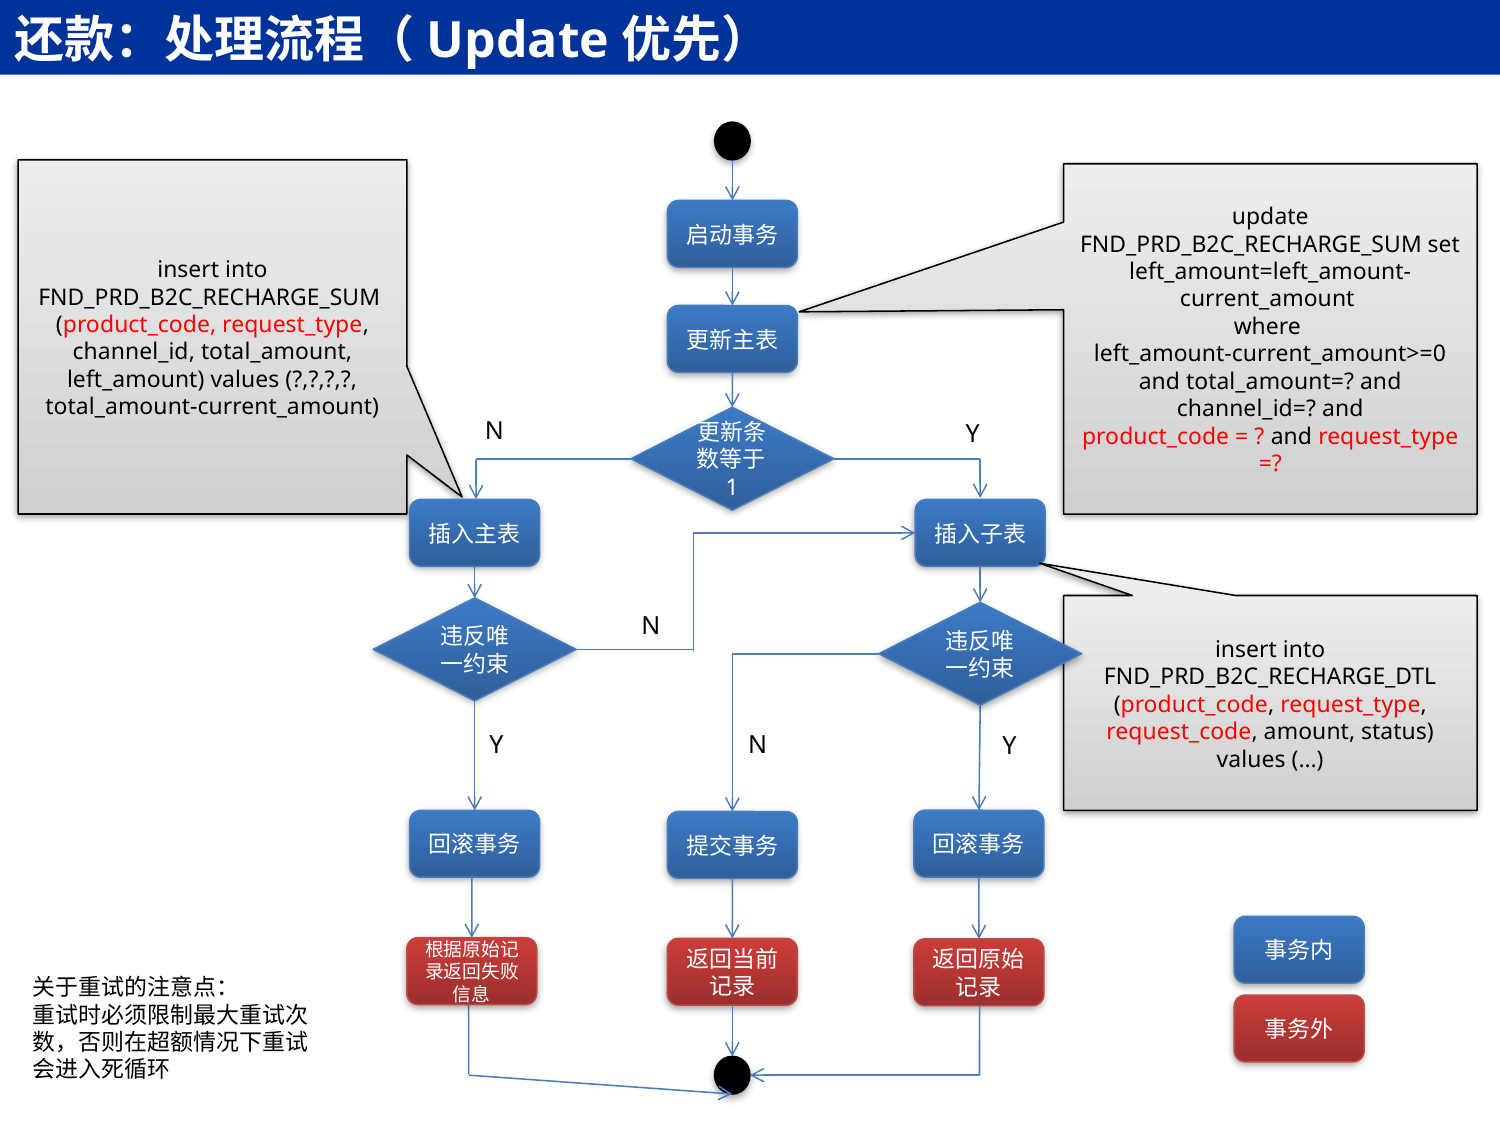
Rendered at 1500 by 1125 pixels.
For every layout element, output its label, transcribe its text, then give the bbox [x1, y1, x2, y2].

text_box 回滚事务 [408, 809, 541, 878]
text_box 违反唯一约束 [372, 598, 577, 702]
text_box Y [479, 721, 519, 767]
text_box N [470, 407, 519, 453]
text_box [713, 1056, 751, 1095]
text_box 事务外 [1233, 994, 1365, 1063]
text_box 回滚事务 [913, 809, 1045, 878]
text_box 提交事务 [666, 810, 799, 880]
text_box 更新主表 [666, 304, 799, 374]
text_box 插入子表 [914, 498, 1046, 568]
text_box 关于重试的注意点： 重试时必须限制最大重试次数，否则在超额情况下重试会进入死循环 [18, 965, 337, 1090]
text_box 插入主表 [408, 498, 541, 568]
text_box Y [950, 409, 995, 455]
text_box 启动事务 [666, 199, 799, 269]
text_box 返回原始记录 [913, 938, 1045, 1007]
text_box insert into FND_PRD_B2C_RECHARGE_SUM (product_code, request_type, channel_id, total_amount, left_amount) values (?,?,?,?, total_amount-current_amount) [17, 159, 463, 515]
text_box 违反唯一约束 [878, 603, 1083, 706]
text_box Y [987, 722, 1032, 768]
text_box N [737, 721, 783, 767]
text_box insert into FND_PRD_B2C_RECHARGE_DTL (product_code, request_type, request_code, amount, status) values (…) [1038, 562, 1478, 812]
text_box 事务内 [1233, 915, 1365, 984]
text_box [713, 121, 751, 161]
text_box update FND_PRD_B2C_RECHARGE_SUM set left_amount=left_amount-current_amount where left_amount-current_amount>=0 and total_amount=? and channel_id=? and product_code = ? and request_type =? [798, 162, 1478, 515]
text_box 更新条数等于1 [630, 408, 835, 511]
text_box 返回当前记录 [666, 937, 799, 1006]
text_box N [626, 602, 676, 648]
text_box 还款：处理流程（Update优先） [0, 0, 1500, 75]
text_box 根据原始记录返回失败信息 [406, 936, 538, 1006]
